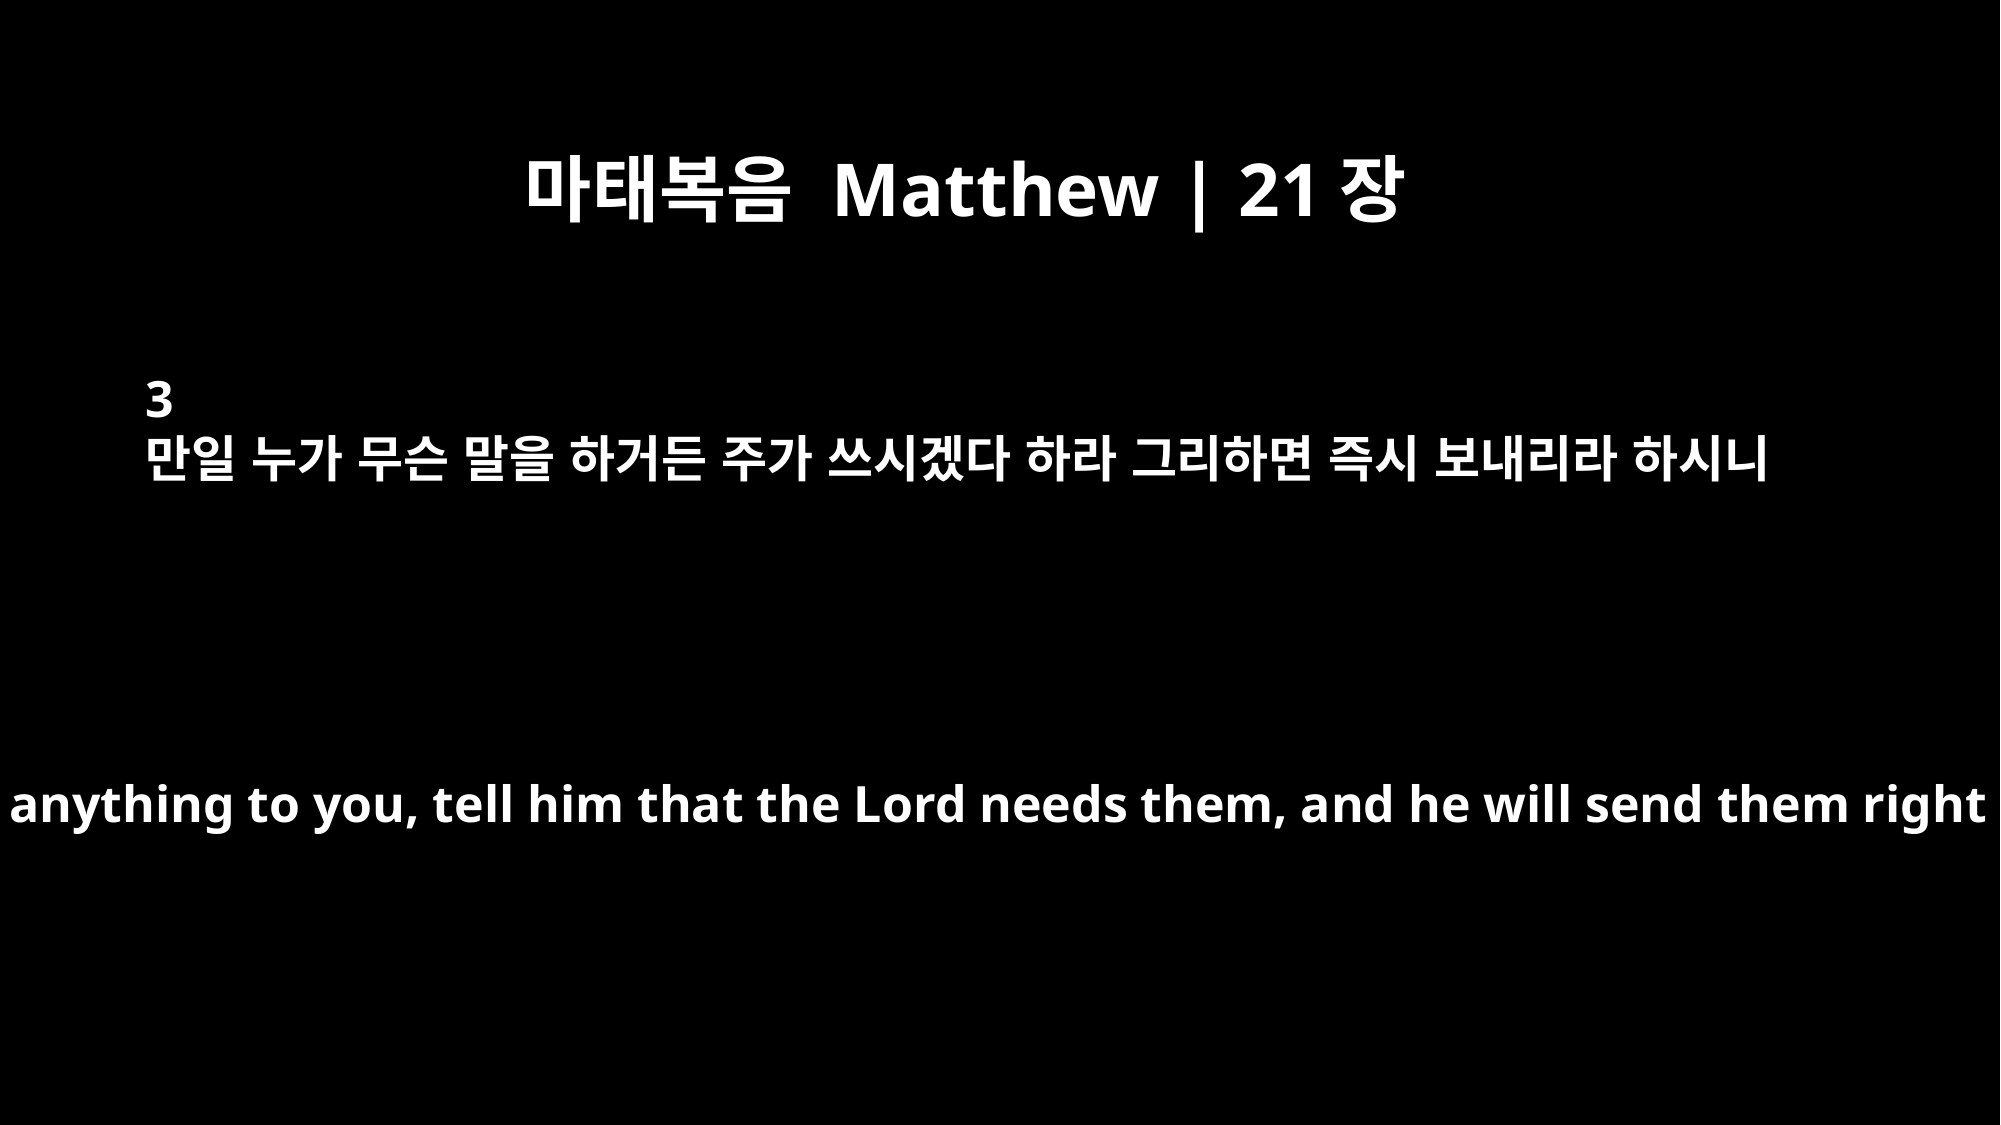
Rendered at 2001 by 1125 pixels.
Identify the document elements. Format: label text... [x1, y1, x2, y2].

text_box 마태복음 Matthew | 21장 [510, 136, 1422, 239]
text_box If anyone says anything to you, tell him that the Lord needs them, and he will send them right away." [0, 764, 2000, 840]
text_box 3 만일 누가 무슨 말을 하거든 주가 쓰시겠다 하라 그리하면 즉시 보내리라 하시니 [130, 359, 1787, 495]
